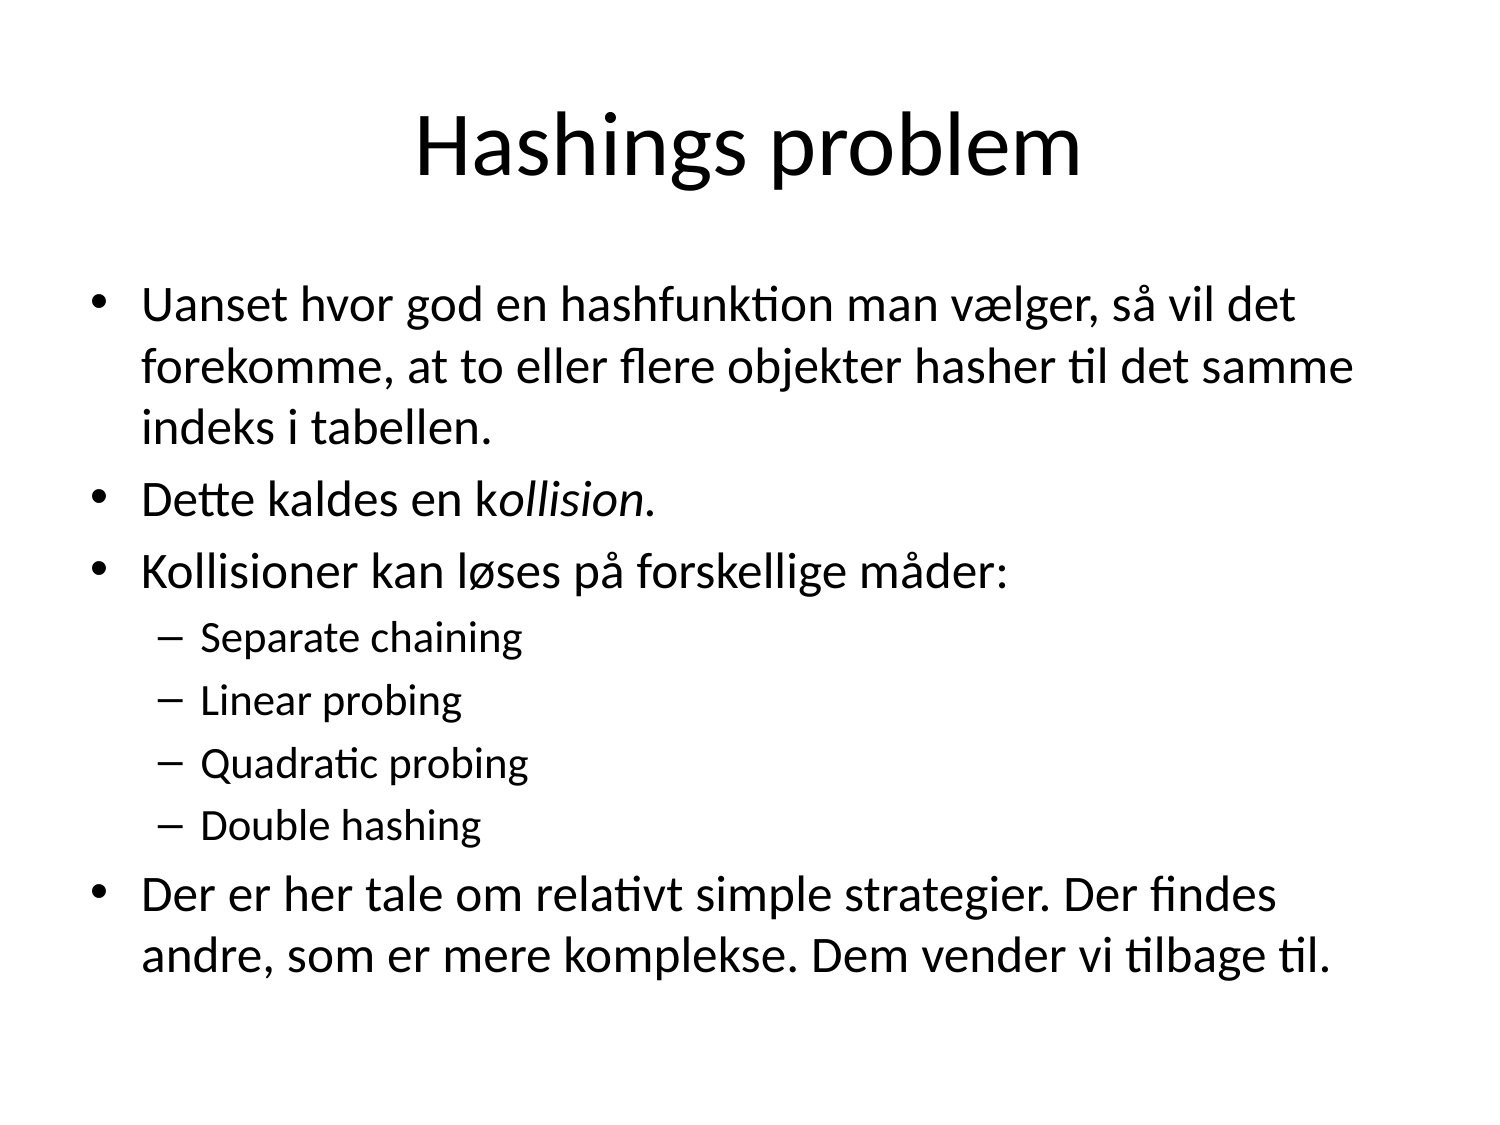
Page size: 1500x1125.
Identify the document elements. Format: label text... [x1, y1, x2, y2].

title Hashings problem [75, 45, 1425, 233]
list Uanset hvor god en hashfunktion man vælger, så vil det forekomme, at to eller flere objekter hasher til det samme indeks i tabellen. Dette kaldes en kollision. Kollisioner kan løses på forskellige måder: Separate chaining Linear probing Quadratic probing Double hashing Der er her tale om relativt simple strategier. Der findes andre, som er mere komplekse. Dem vender vi tilbage til. [75, 262, 1425, 1005]
